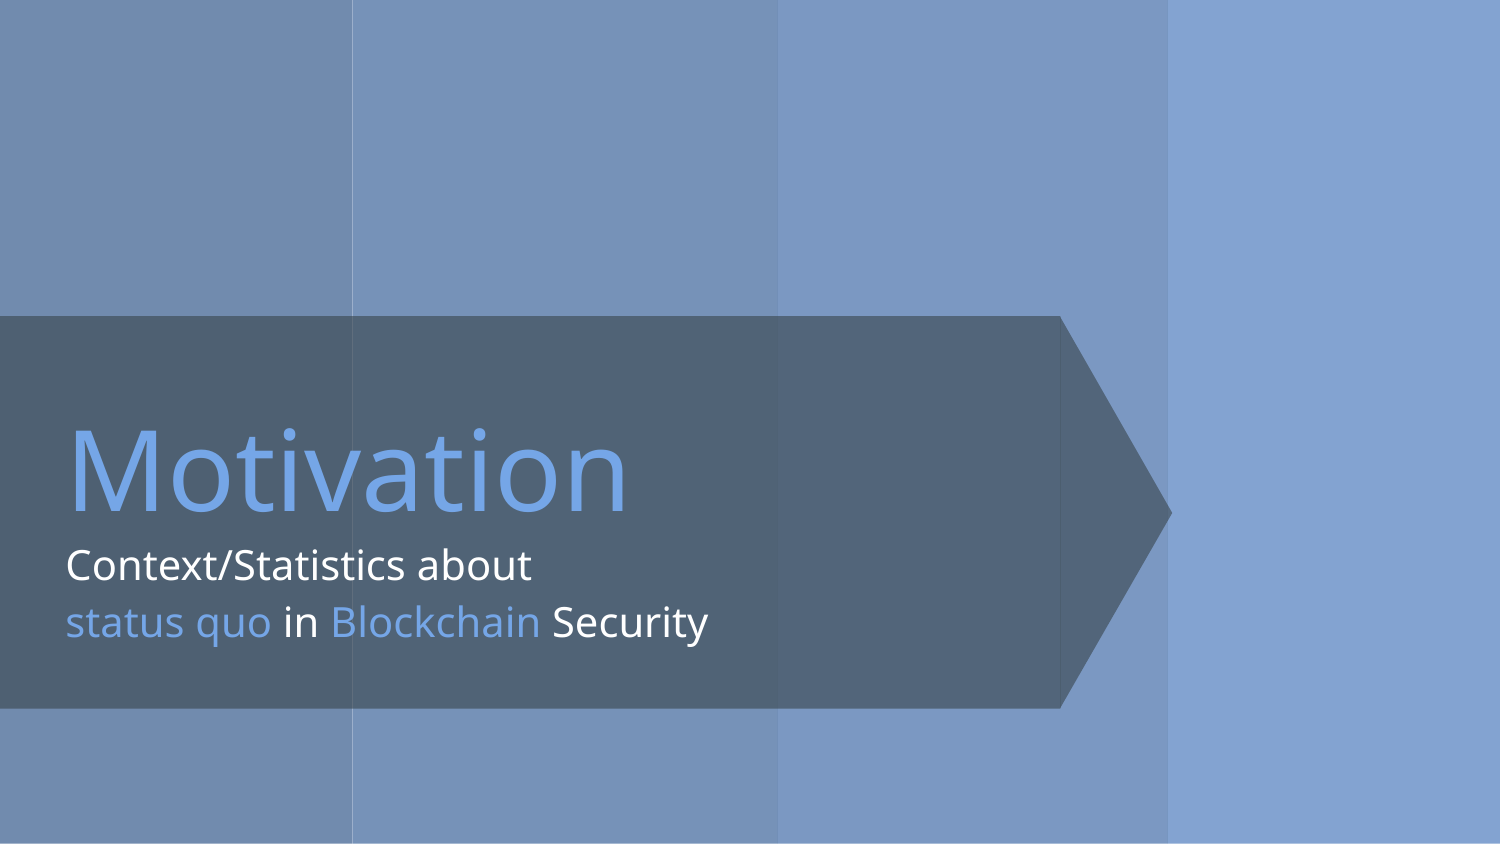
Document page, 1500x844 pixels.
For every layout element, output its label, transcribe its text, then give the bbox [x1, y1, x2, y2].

title Motivation [50, 396, 1044, 535]
subtitle Context/Statistics about status quo in Blockchain Security [50, 516, 858, 655]
